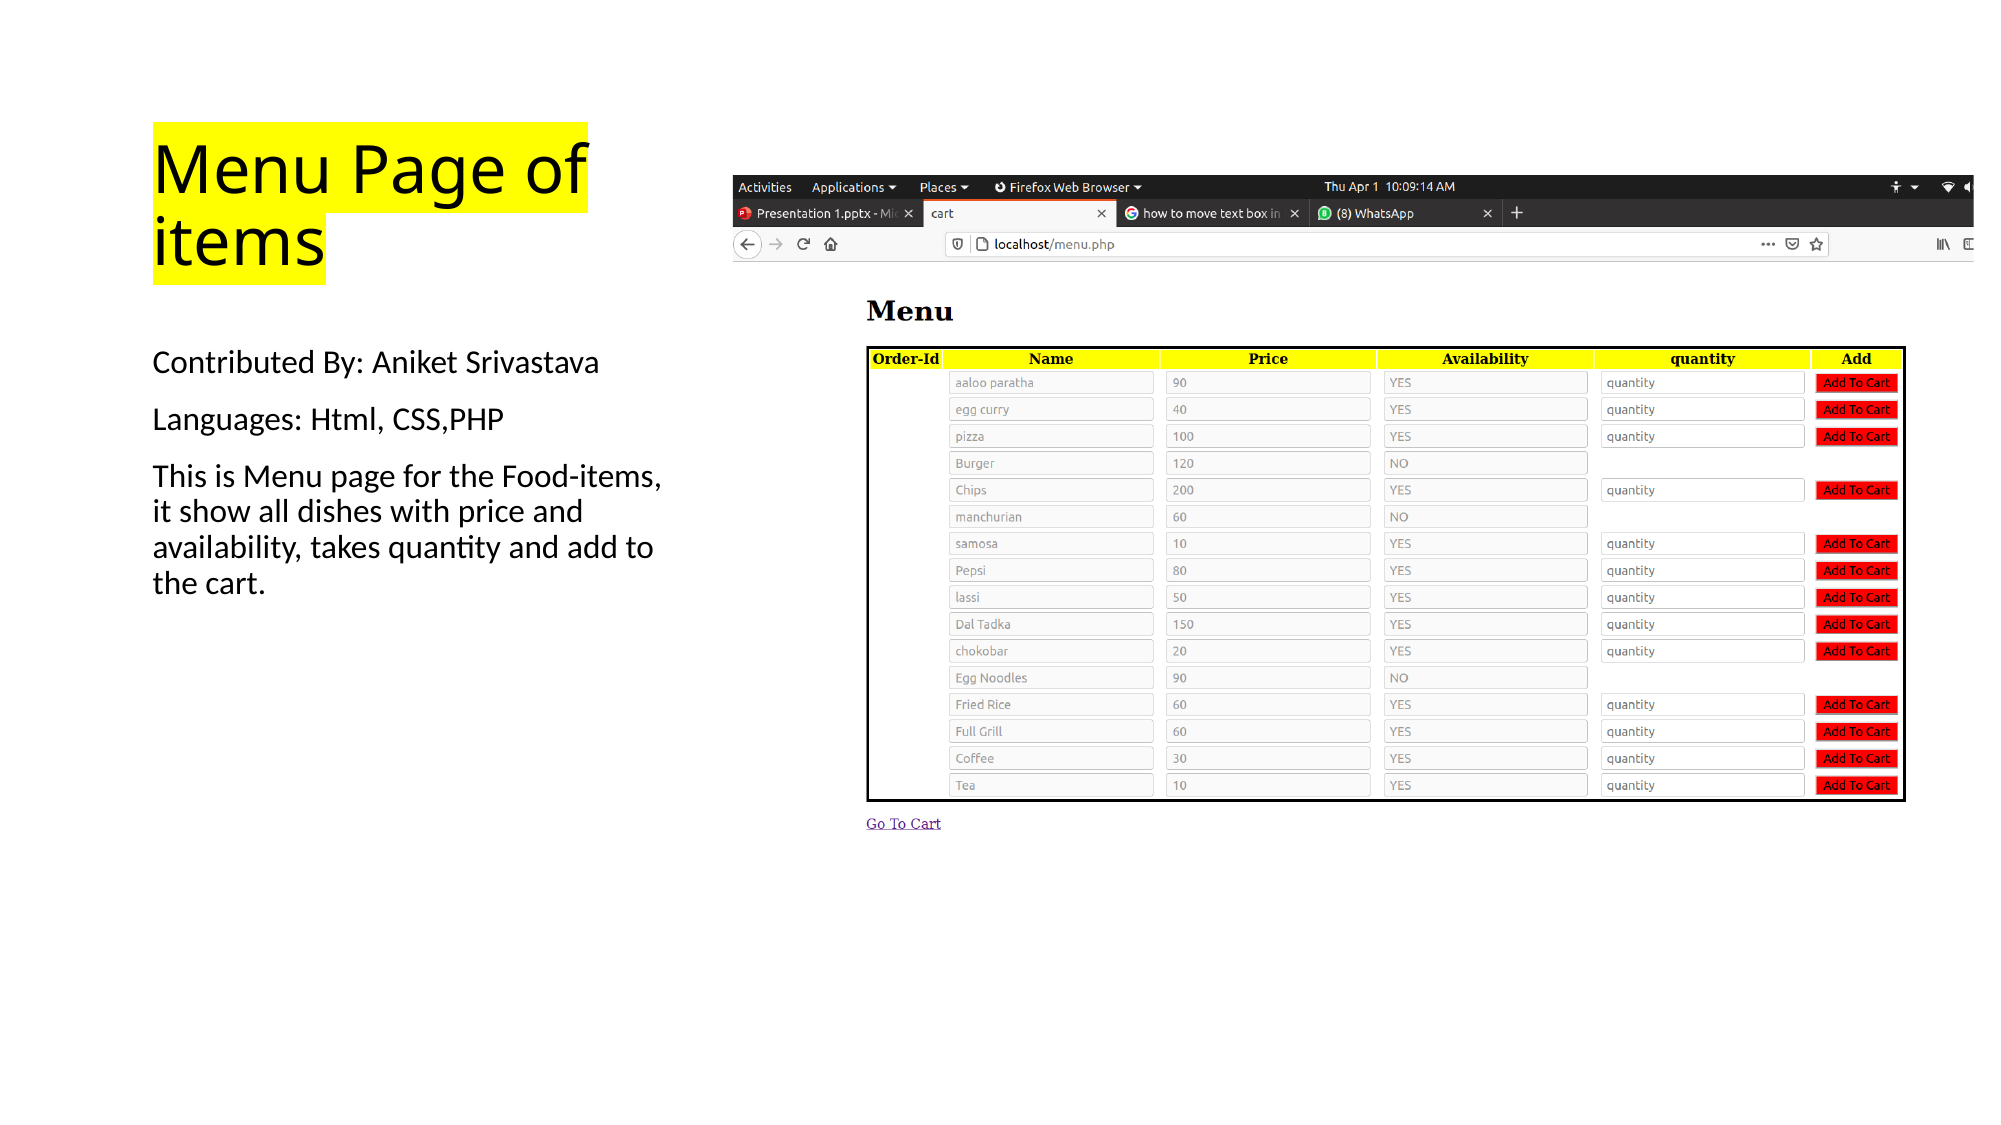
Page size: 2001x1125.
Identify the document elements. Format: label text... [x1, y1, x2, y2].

list Contributed By: Aniket Srivastava Languages: Html, CSS,PHP This is Menu page for the Food-items, it show all dishes with price and availability, takes quantity and add to the cart. [137, 337, 697, 963]
title Menu Page of items [137, 75, 783, 288]
picture [732, 174, 1974, 911]
